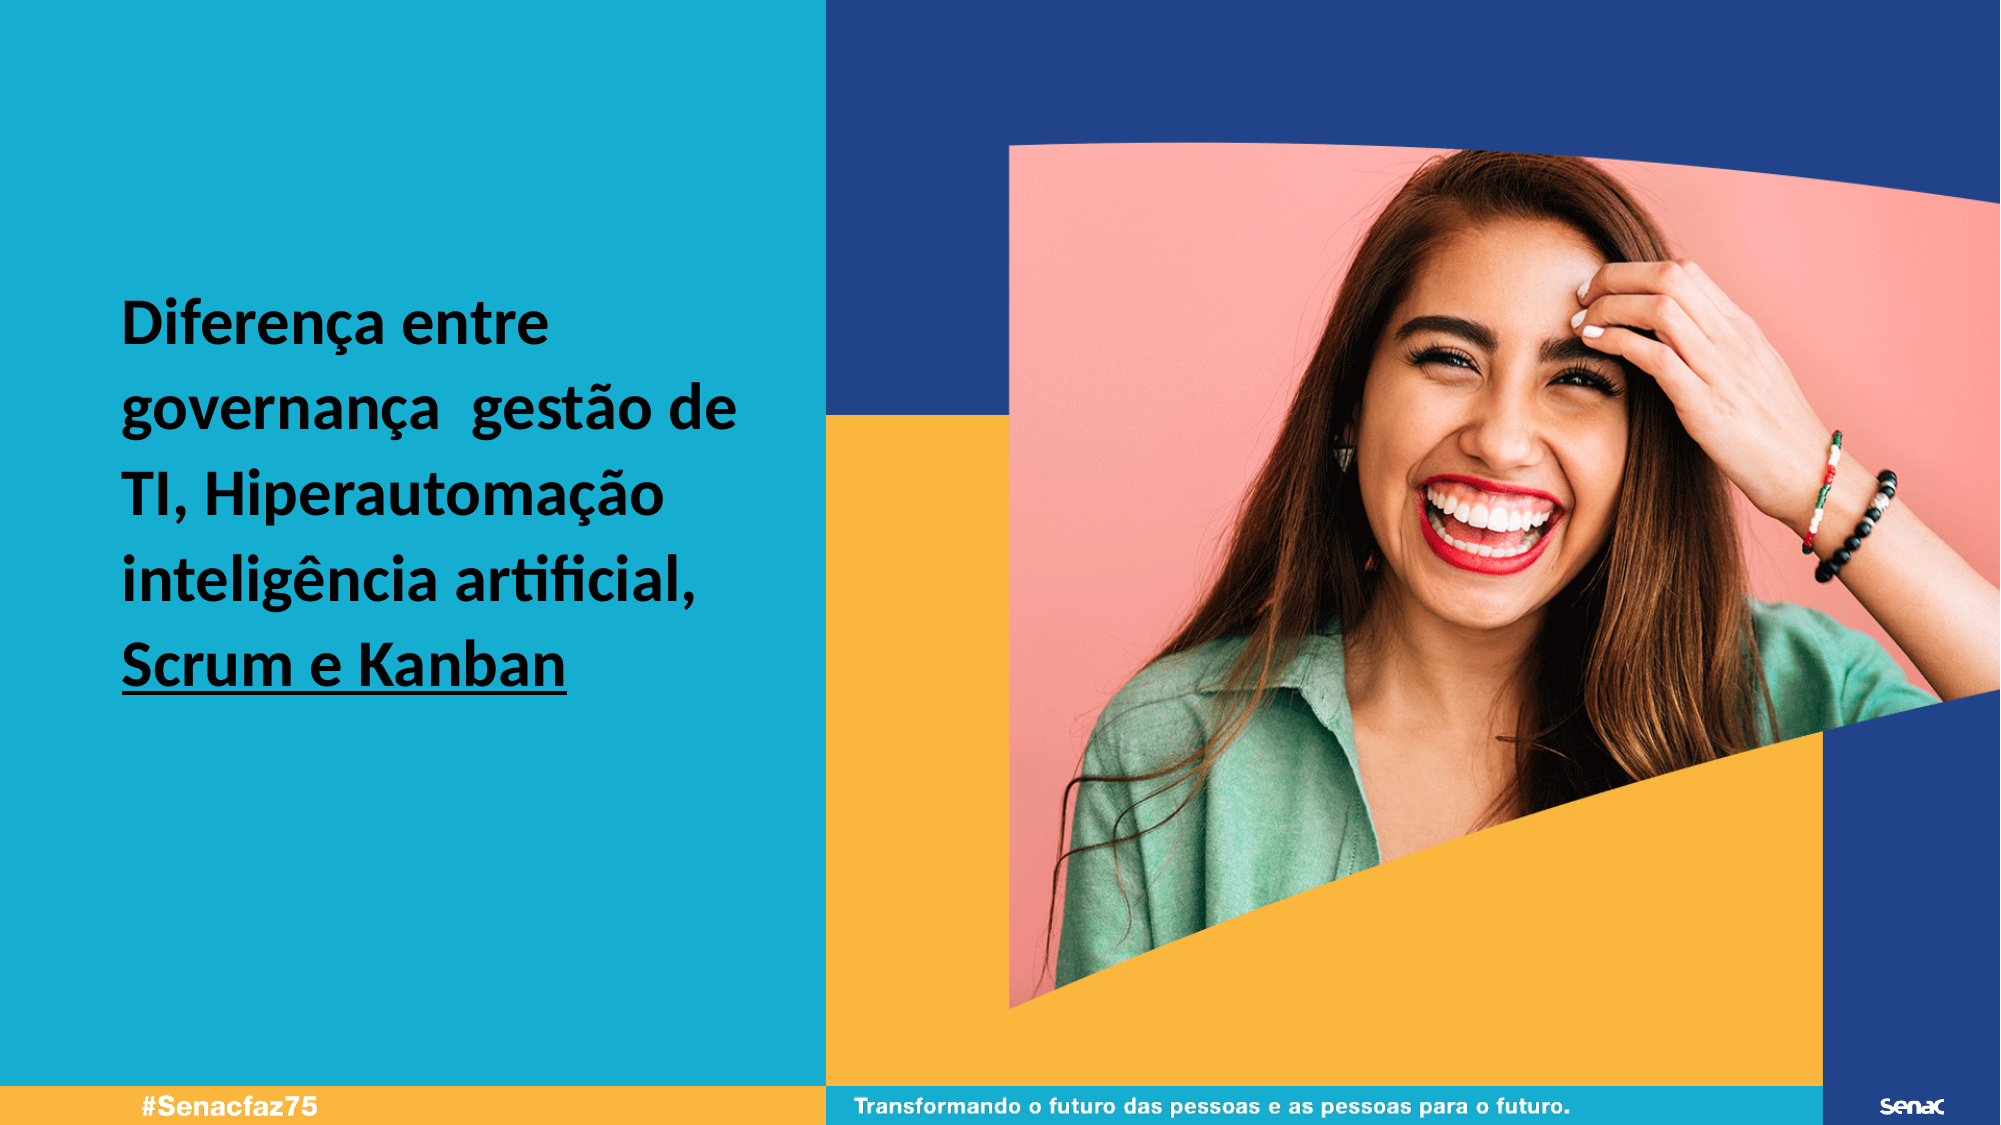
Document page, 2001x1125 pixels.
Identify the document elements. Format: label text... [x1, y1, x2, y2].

picture [0, 0, 2000, 1125]
text_box Diferença entre governança gestão de TI, Hiperautomação inteligência artificial, Scrum e Kanban [106, 264, 767, 708]
